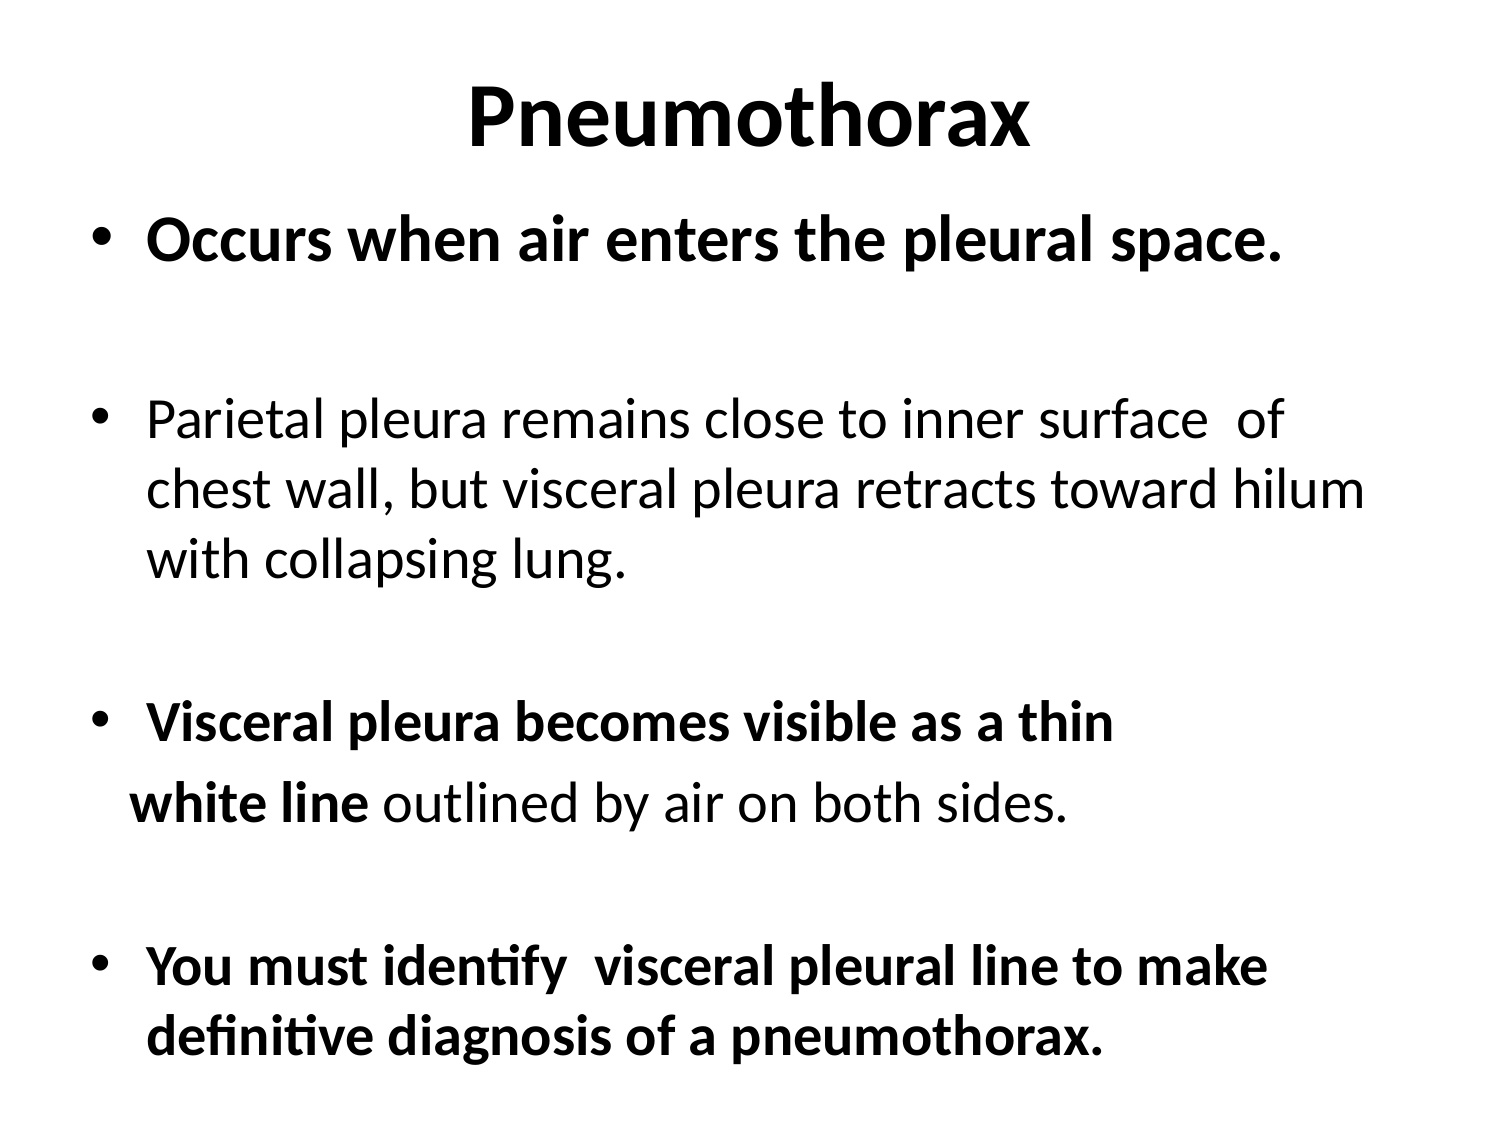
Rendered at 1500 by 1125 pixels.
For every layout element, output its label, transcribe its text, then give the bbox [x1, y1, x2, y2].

title Pneumothorax [75, 45, 1425, 175]
list Occurs when air enters the pleural space. Parietal pleura remains close to inner surface of chest wall, but visceral pleura retracts toward hilum with collapsing lung. Visceral pleura becomes visible as a thin white line outlined by air on both sides. You must identify visceral pleural line to make definitive diagnosis of a pneumothorax. [75, 187, 1425, 1075]
